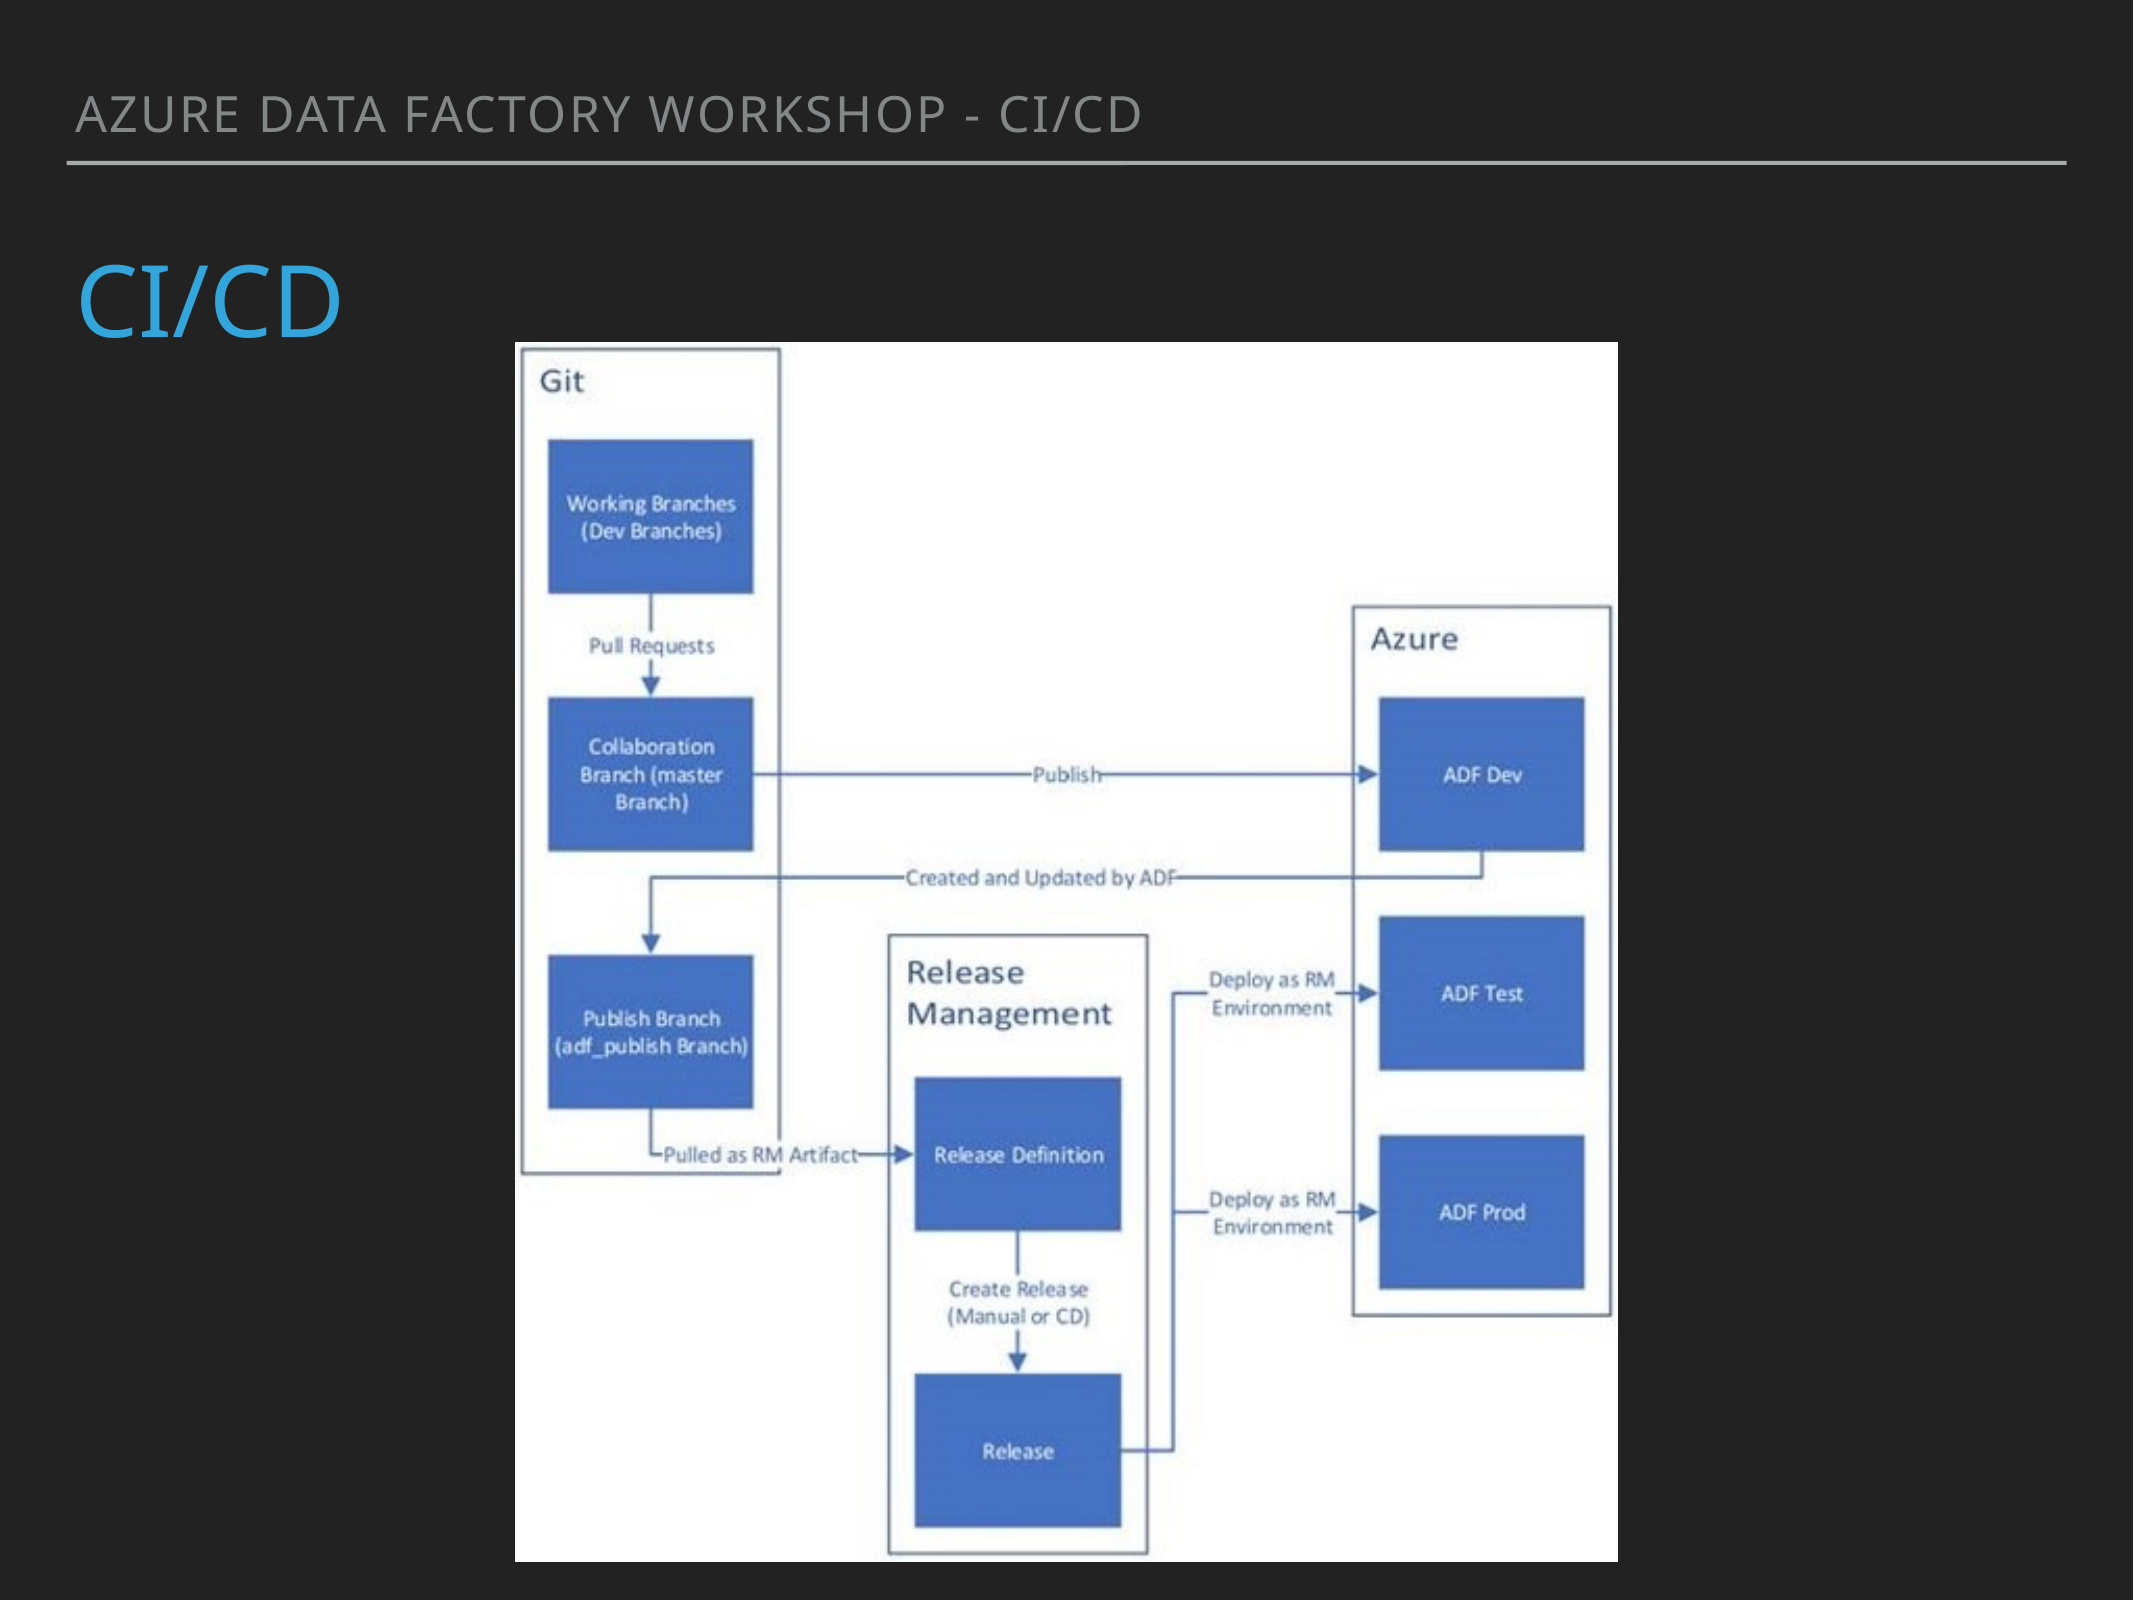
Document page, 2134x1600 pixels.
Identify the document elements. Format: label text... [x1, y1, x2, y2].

title CI/CD [66, 251, 2068, 372]
picture [515, 342, 1618, 1562]
list AZURE DATA FACTORY WORKSHOP - CI/CD [66, 74, 1901, 151]
